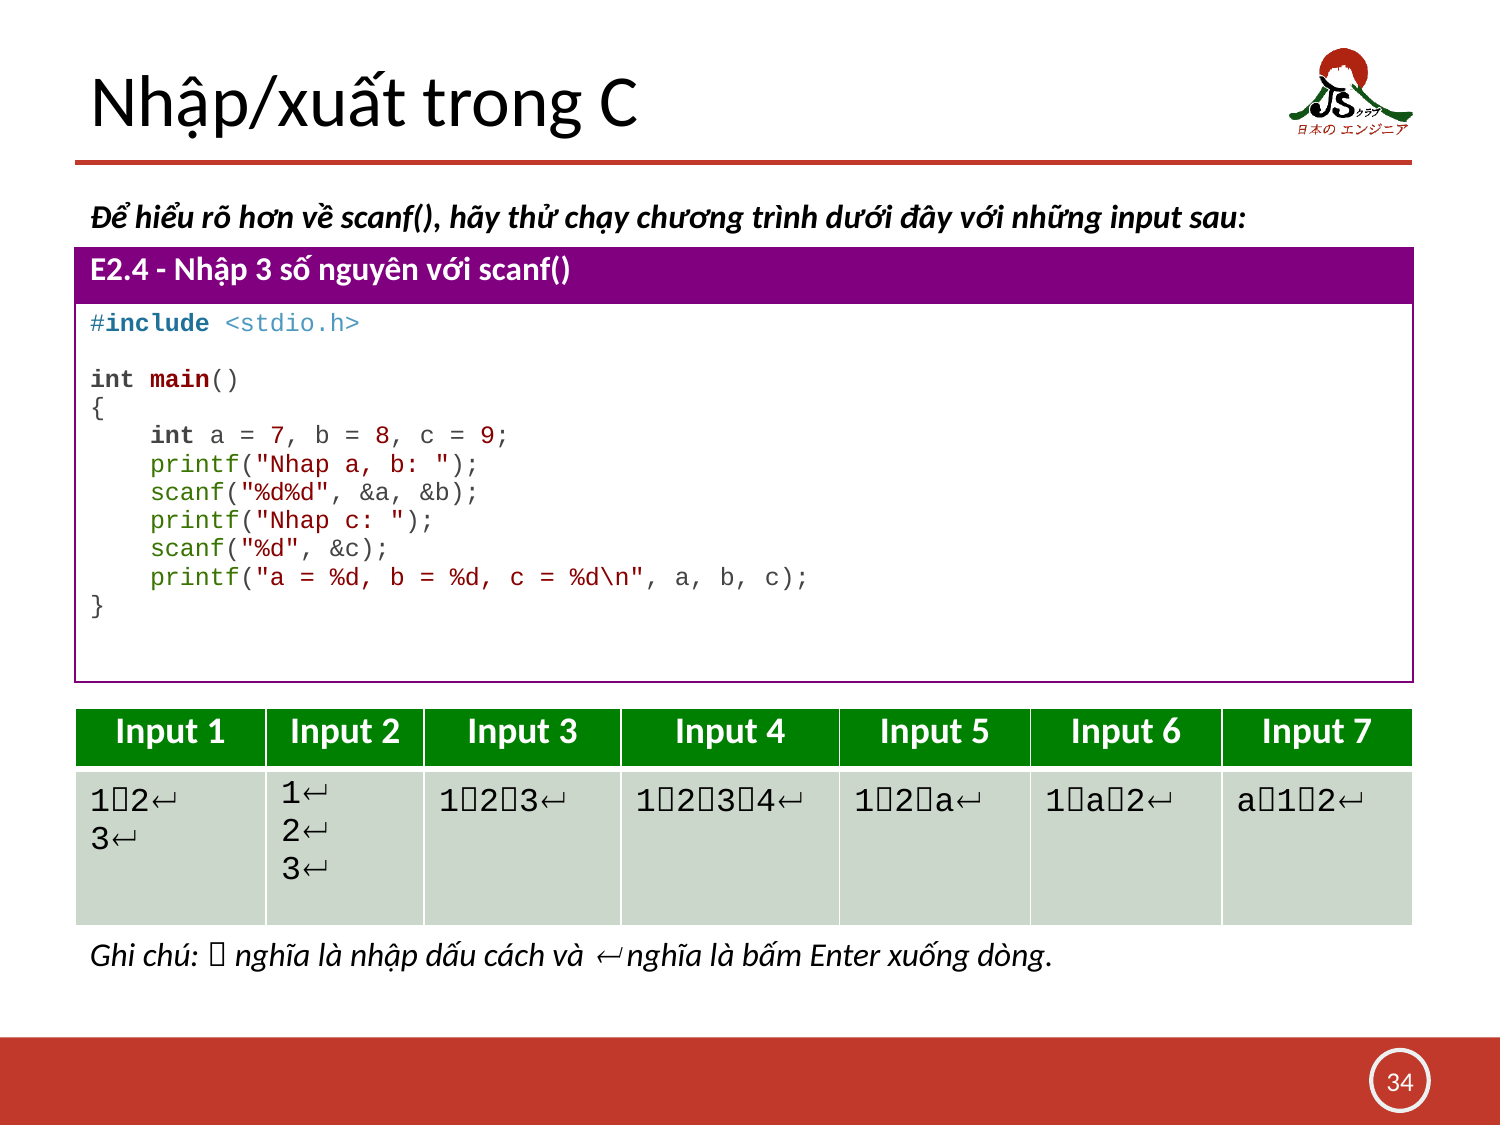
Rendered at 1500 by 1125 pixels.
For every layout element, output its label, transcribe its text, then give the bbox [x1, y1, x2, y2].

table_cell #include <stdio.h> int main() { int a = 7, b = 8, c = 9; printf("Nhap a, b: "); scanf("%d%d", &a, &b); printf("Nhap c: "); scanf("%d", &c); printf("a = %d, b = %d, c = %d\n", a, b, c); } [76, 304, 1412, 681]
table_header Input 1 [76, 709, 265, 766]
table_cell 1 2 3 [267, 772, 423, 925]
title Nhập/xuất trong C [75, 45, 1275, 149]
table_header Input 5 [840, 709, 1030, 766]
table_cell 123 [425, 772, 620, 925]
picture [1289, 48, 1413, 135]
table_header Input 6 [1031, 709, 1221, 766]
table_header Input 4 [622, 709, 839, 766]
text_box Ghi chú:  nghĩa là nhập dấu cách và  nghĩa là bấm Enter xuống dòng. [75, 925, 1413, 981]
table_header Input 2 [267, 709, 423, 766]
table_header Input 7 [1223, 709, 1412, 766]
table_cell 1a2 [1031, 772, 1221, 925]
list Để hiểu rõ hơn về scanf(), hãy thử chạy chương trình dưới đây với những input sau: [75, 187, 1413, 247]
table_cell 12 3 [76, 772, 265, 925]
table_cell 12a [840, 772, 1030, 925]
table_cell a12 [1223, 772, 1412, 925]
table_header E2.4 - Nhập 3 số nguyên với scanf() [76, 249, 1412, 302]
table_cell 1234 [622, 772, 839, 925]
table_header Input 3 [425, 709, 620, 766]
